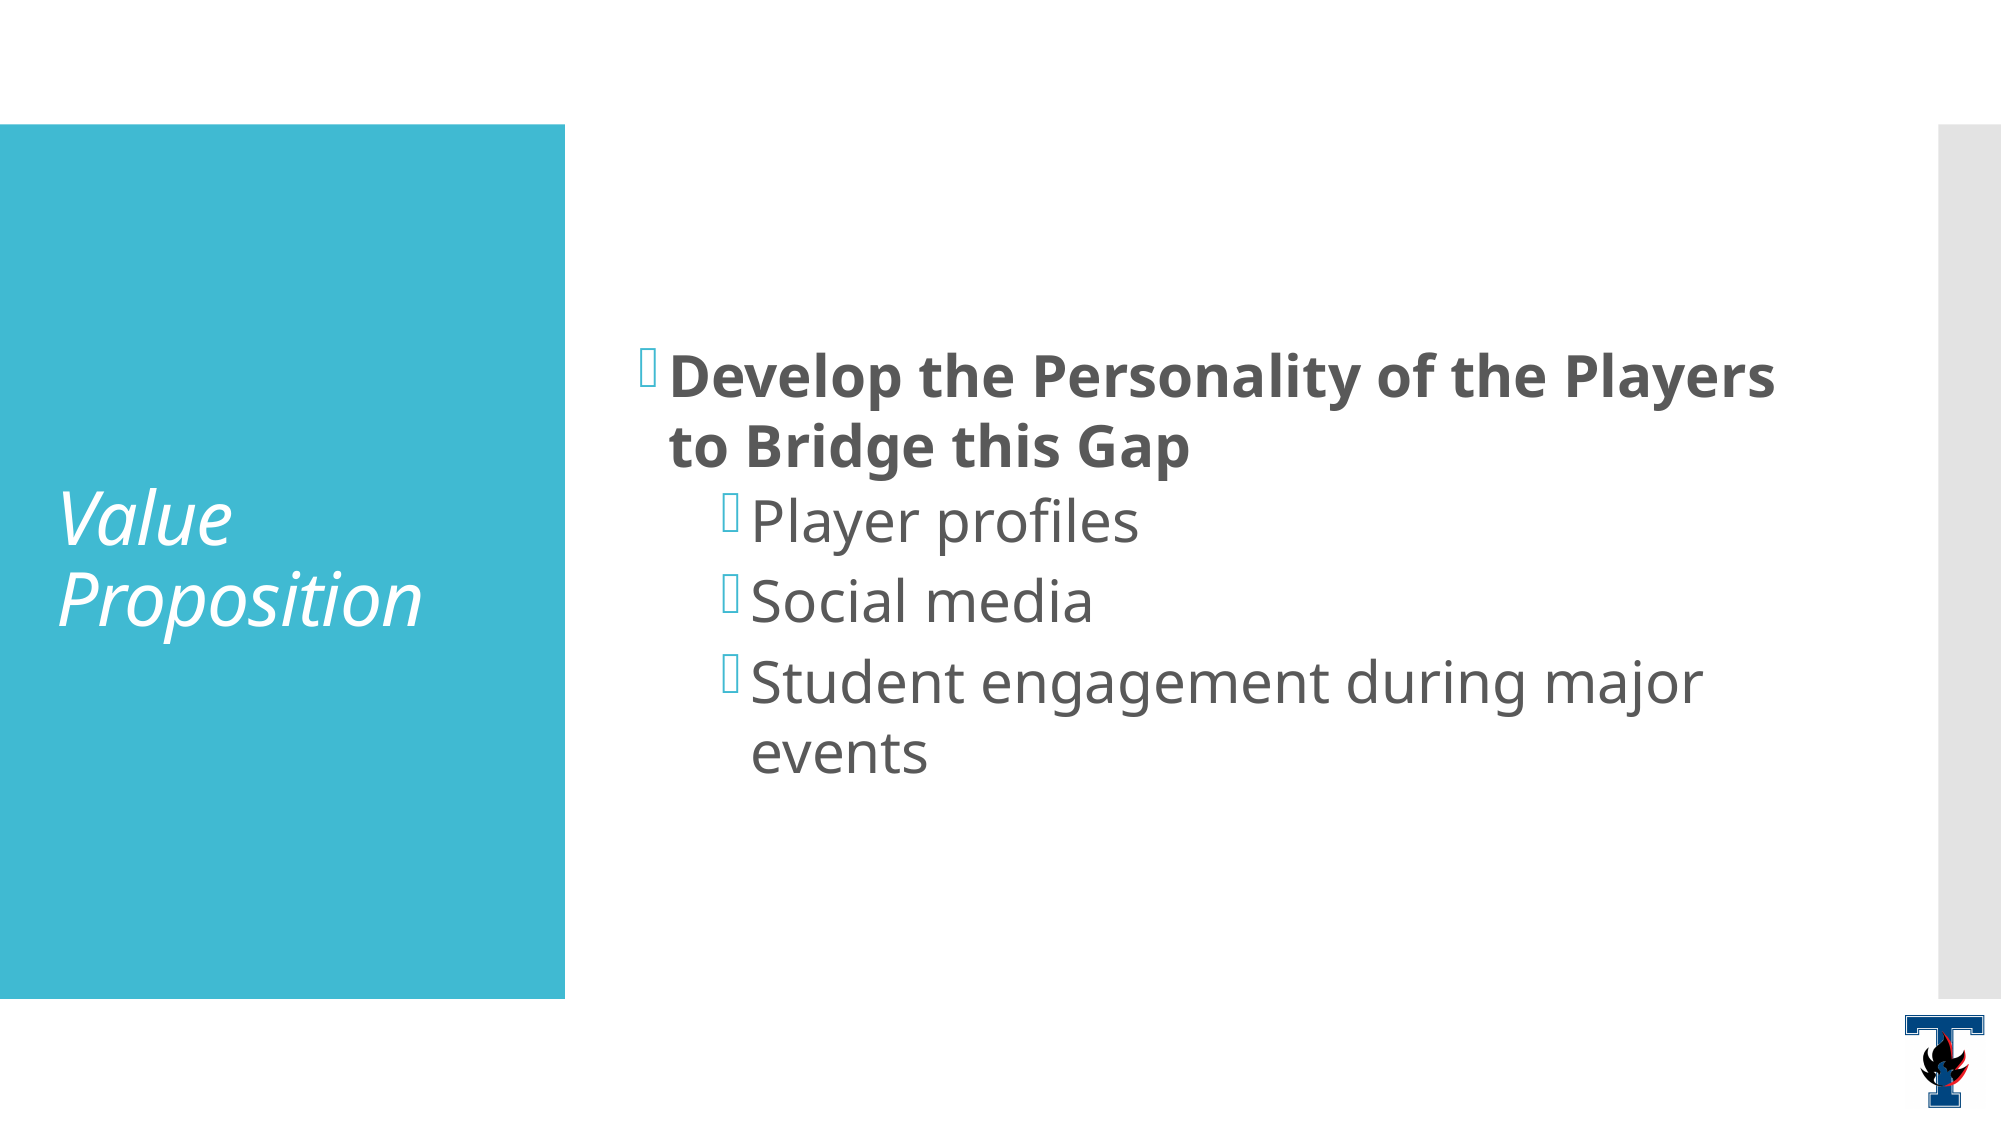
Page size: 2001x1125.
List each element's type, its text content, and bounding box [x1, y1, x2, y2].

title Value Proposition [41, 184, 525, 940]
picture [1905, 1015, 1986, 1109]
list Develop the Personality of the Players to Bridge this Gap Player profiles Social media Student engagement during major events [623, 401, 1824, 723]
